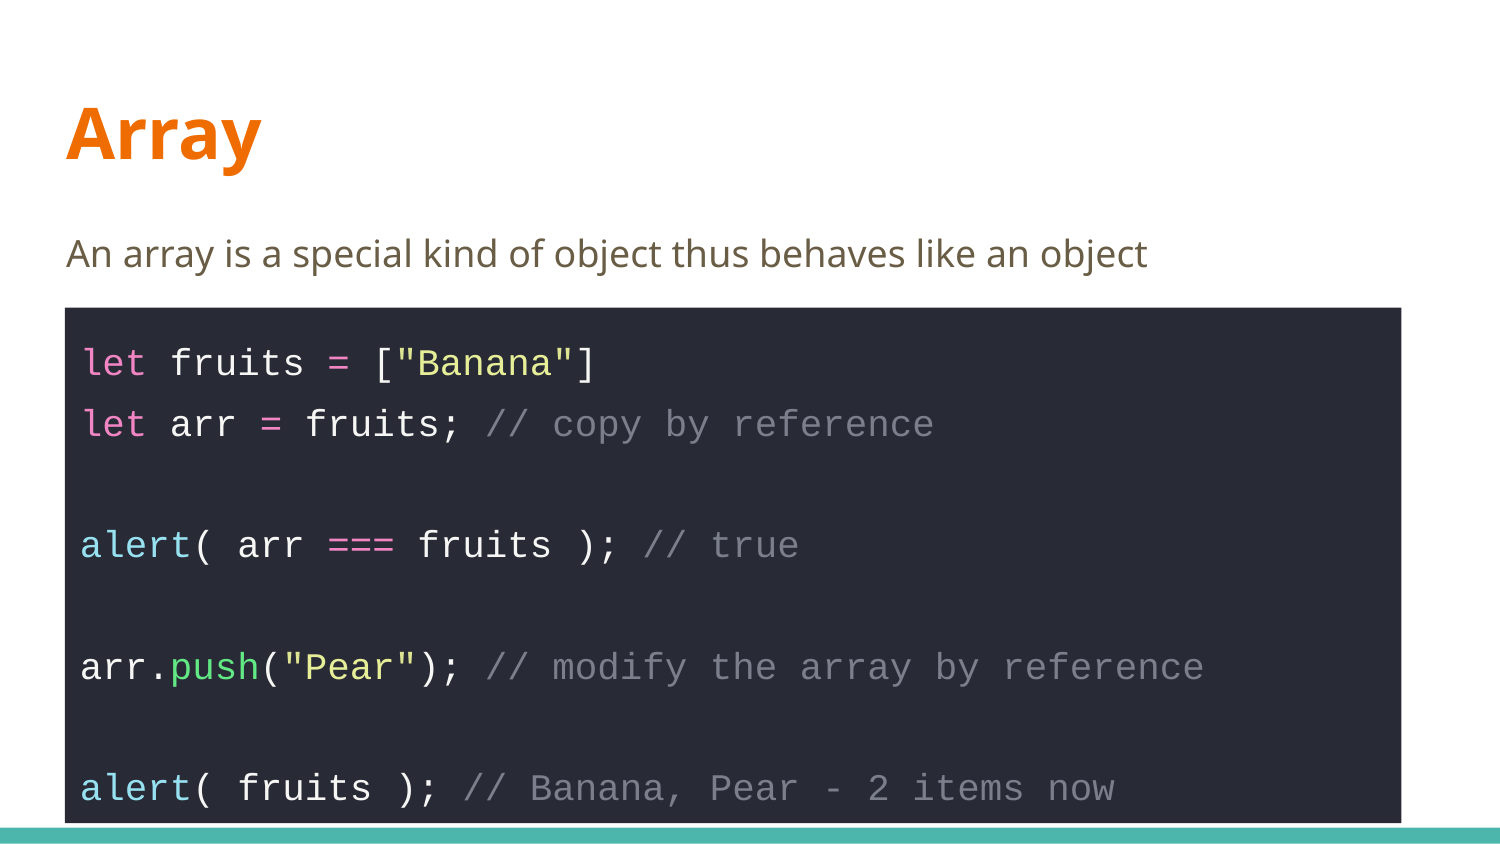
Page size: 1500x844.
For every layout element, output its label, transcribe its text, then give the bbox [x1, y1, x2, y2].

text_box let fruits = ["Banana"] let arr = fruits; // copy by reference alert( arr === fruits ); // true arr.push("Pear"); // modify the array by reference alert( fruits ); // Banana, Pear - 2 items now [64, 307, 1402, 824]
list An array is a special kind of object thus behaves like an object [51, 207, 1449, 750]
title Array [51, 72, 1449, 189]
